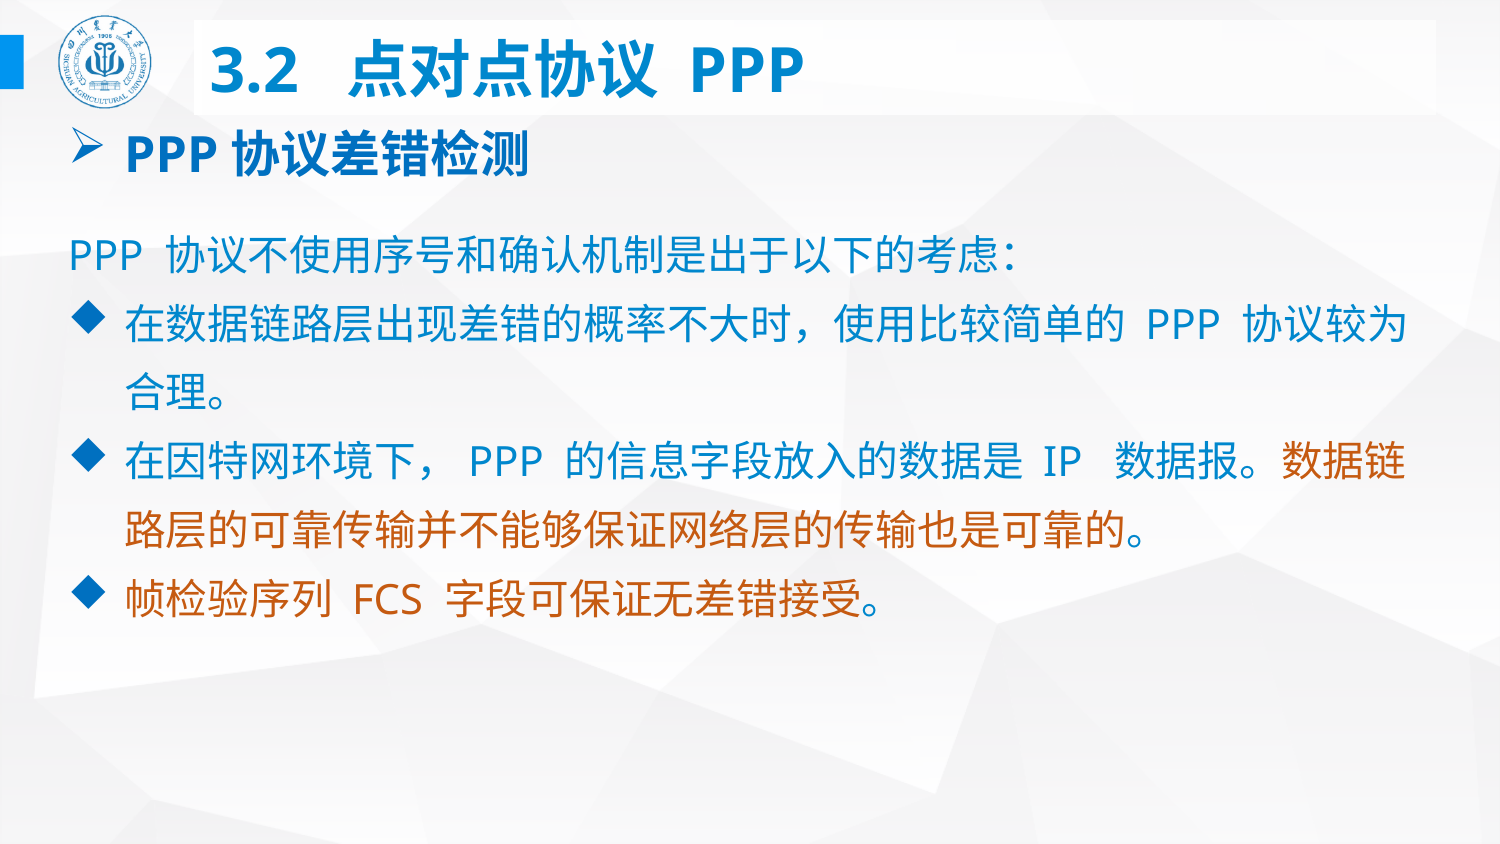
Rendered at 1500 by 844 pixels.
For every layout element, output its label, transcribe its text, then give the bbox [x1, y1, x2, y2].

text_box PPP协议差错检测 [53, 114, 1436, 190]
title 3.2 点对点协议 PPP [194, 20, 1436, 114]
picture [0, 0, 1500, 844]
text_box PPP 协议不使用序号和确认机制是出于以下的考虑： 在数据链路层出现差错的概率不大时，使用比较简单的 PPP 协议较为合理。 在因特网环境下，PPP 的信息字段放入的数据是 IP 数据报。数据链路层的可靠传输并不能够保证网络层的传输也是可靠的。 帧检验序列 FCS 字段可保证无差错接受。 [53, 202, 1436, 630]
